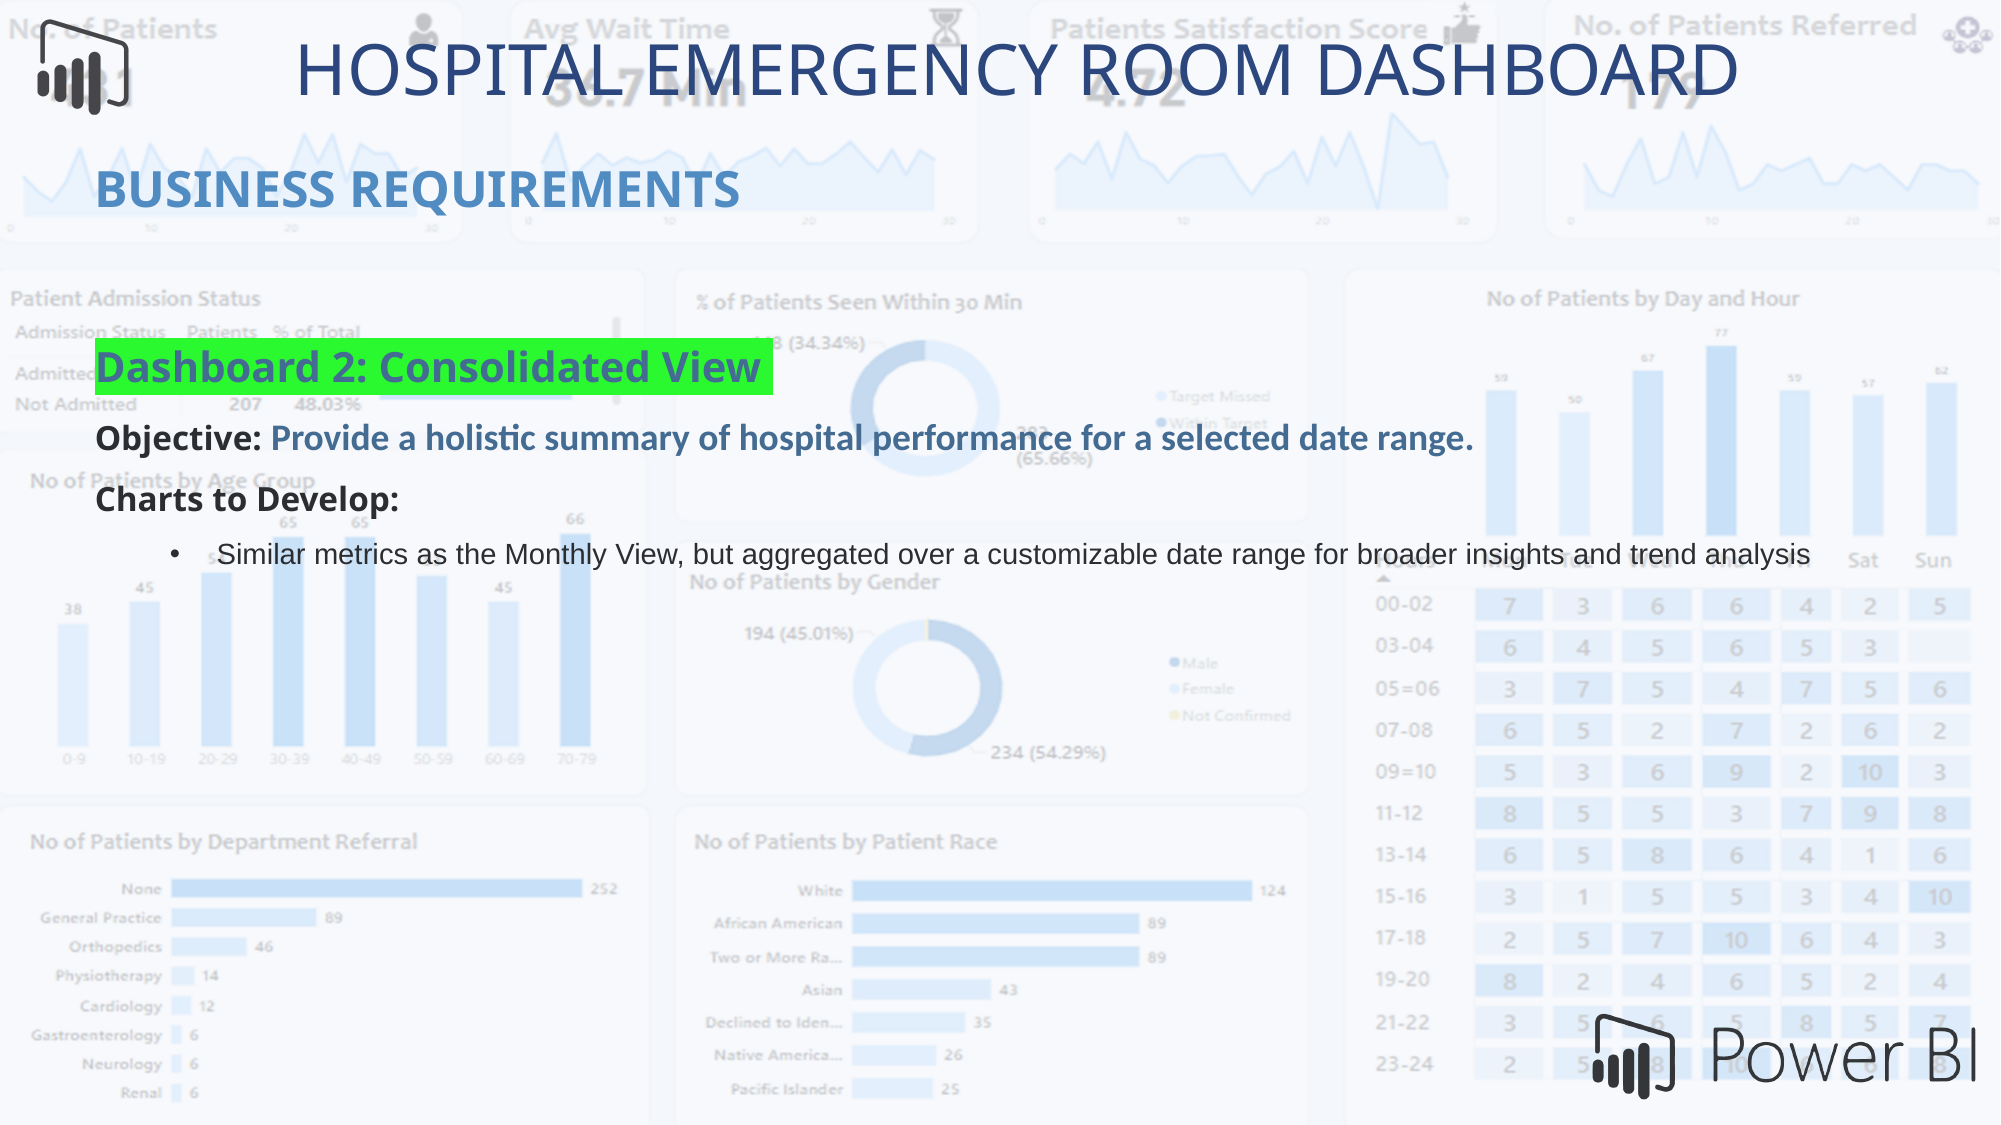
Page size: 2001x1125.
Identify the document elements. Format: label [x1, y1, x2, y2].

picture [35, 19, 131, 115]
text_box [0, 0, 2000, 1125]
picture [1582, 1003, 1986, 1105]
